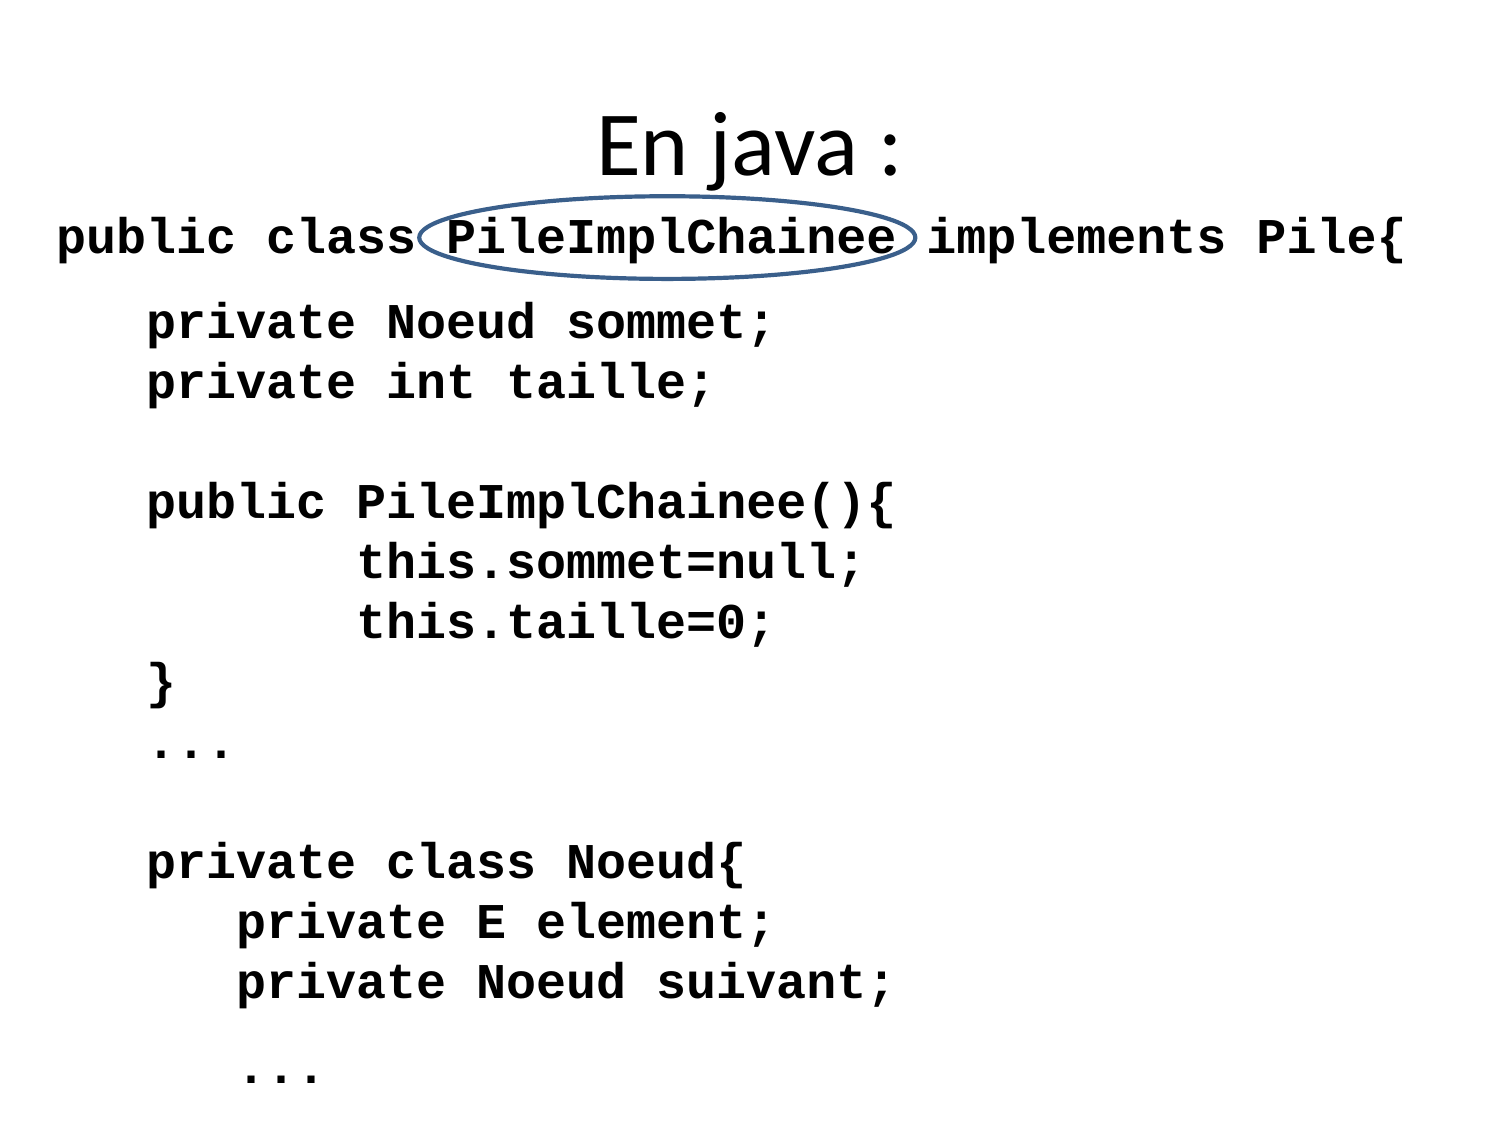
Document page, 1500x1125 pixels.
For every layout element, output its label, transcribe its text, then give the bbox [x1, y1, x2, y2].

text_box [417, 194, 918, 282]
text_box public class PileImplChainee implements Pile{ private Noeud sommet; private int taille; public PileImplChainee(){ this.sommet=null; this.taille=0; } ... private class Noeud{ private E element; private Noeud suivant; ... [41, 196, 1500, 1125]
title En java : [75, 45, 1425, 196]
